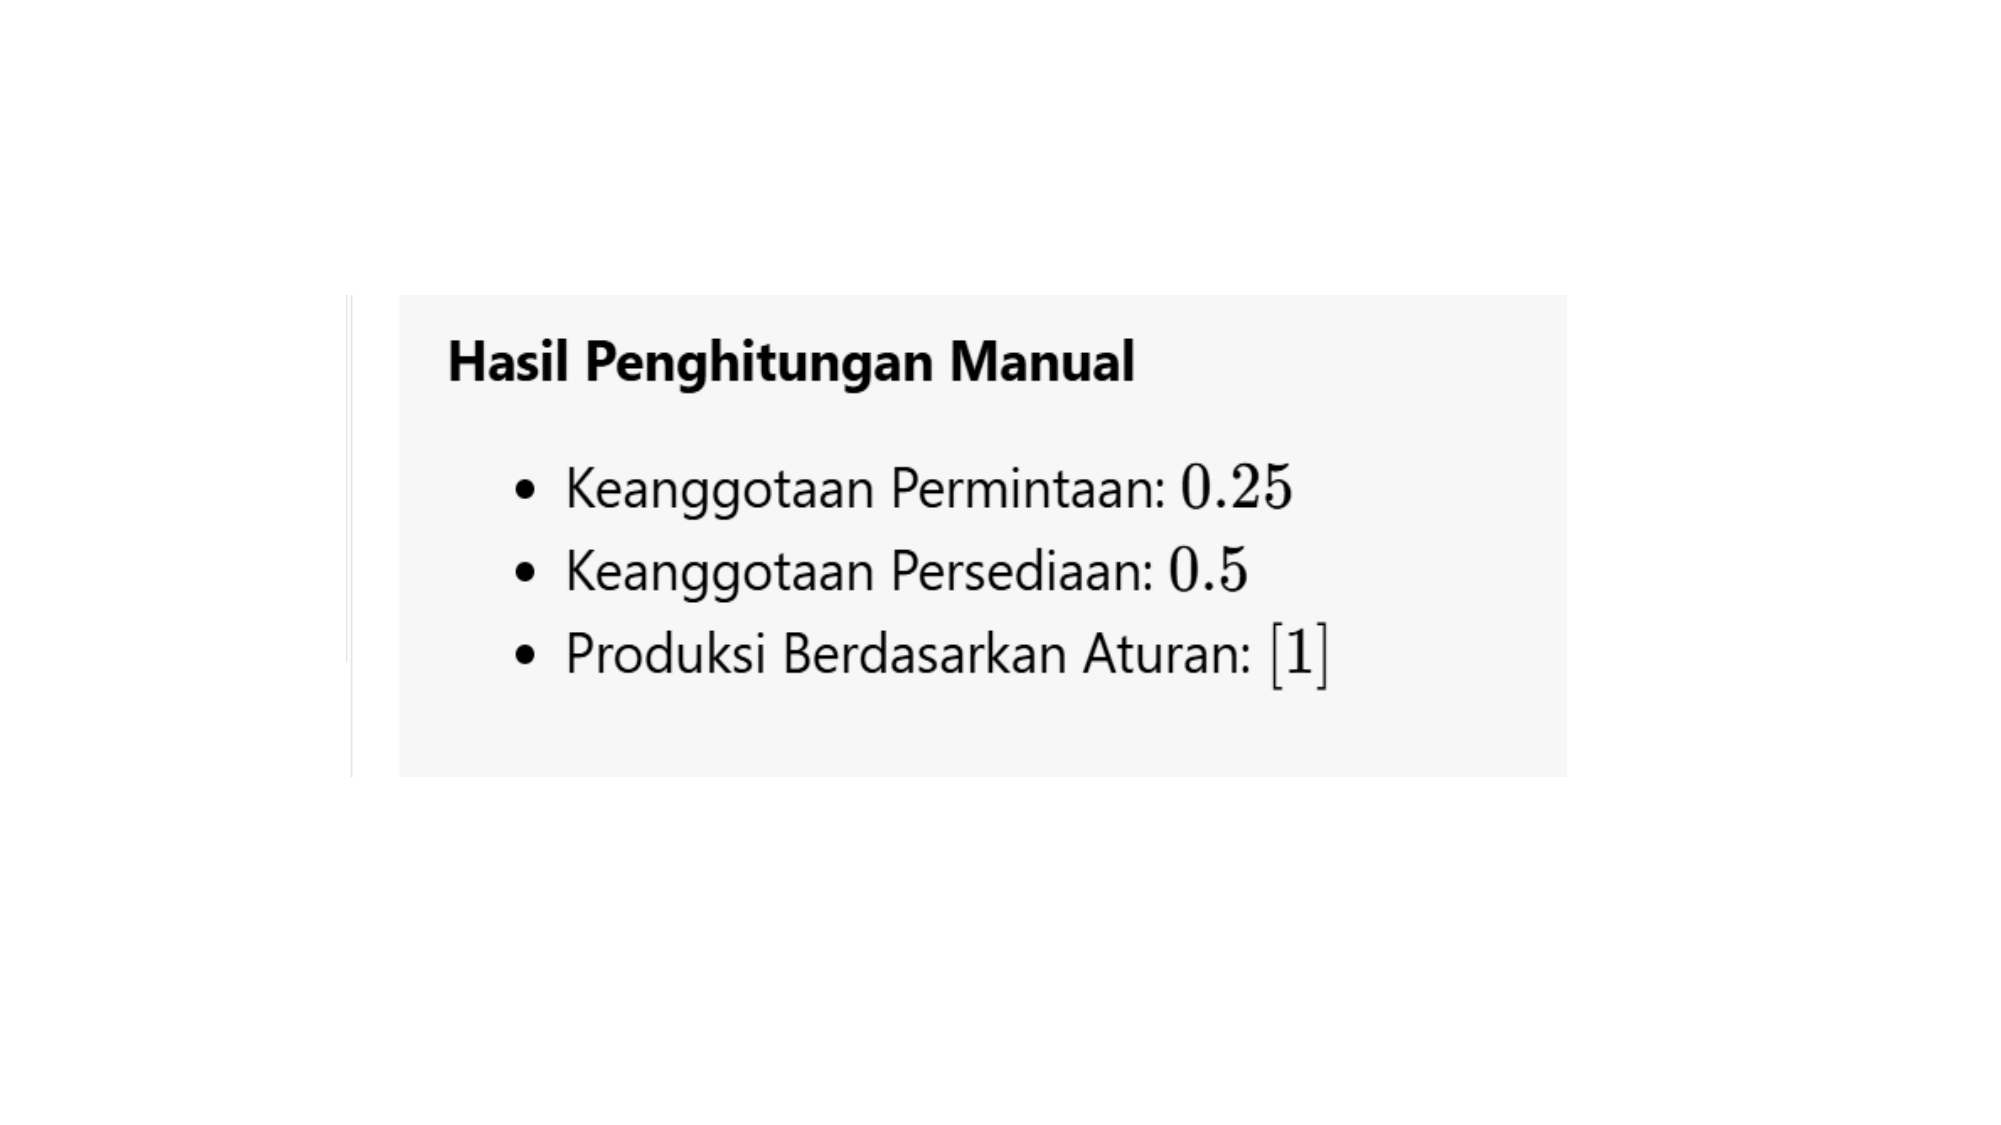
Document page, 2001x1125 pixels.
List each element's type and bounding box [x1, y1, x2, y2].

picture [346, 295, 1567, 777]
